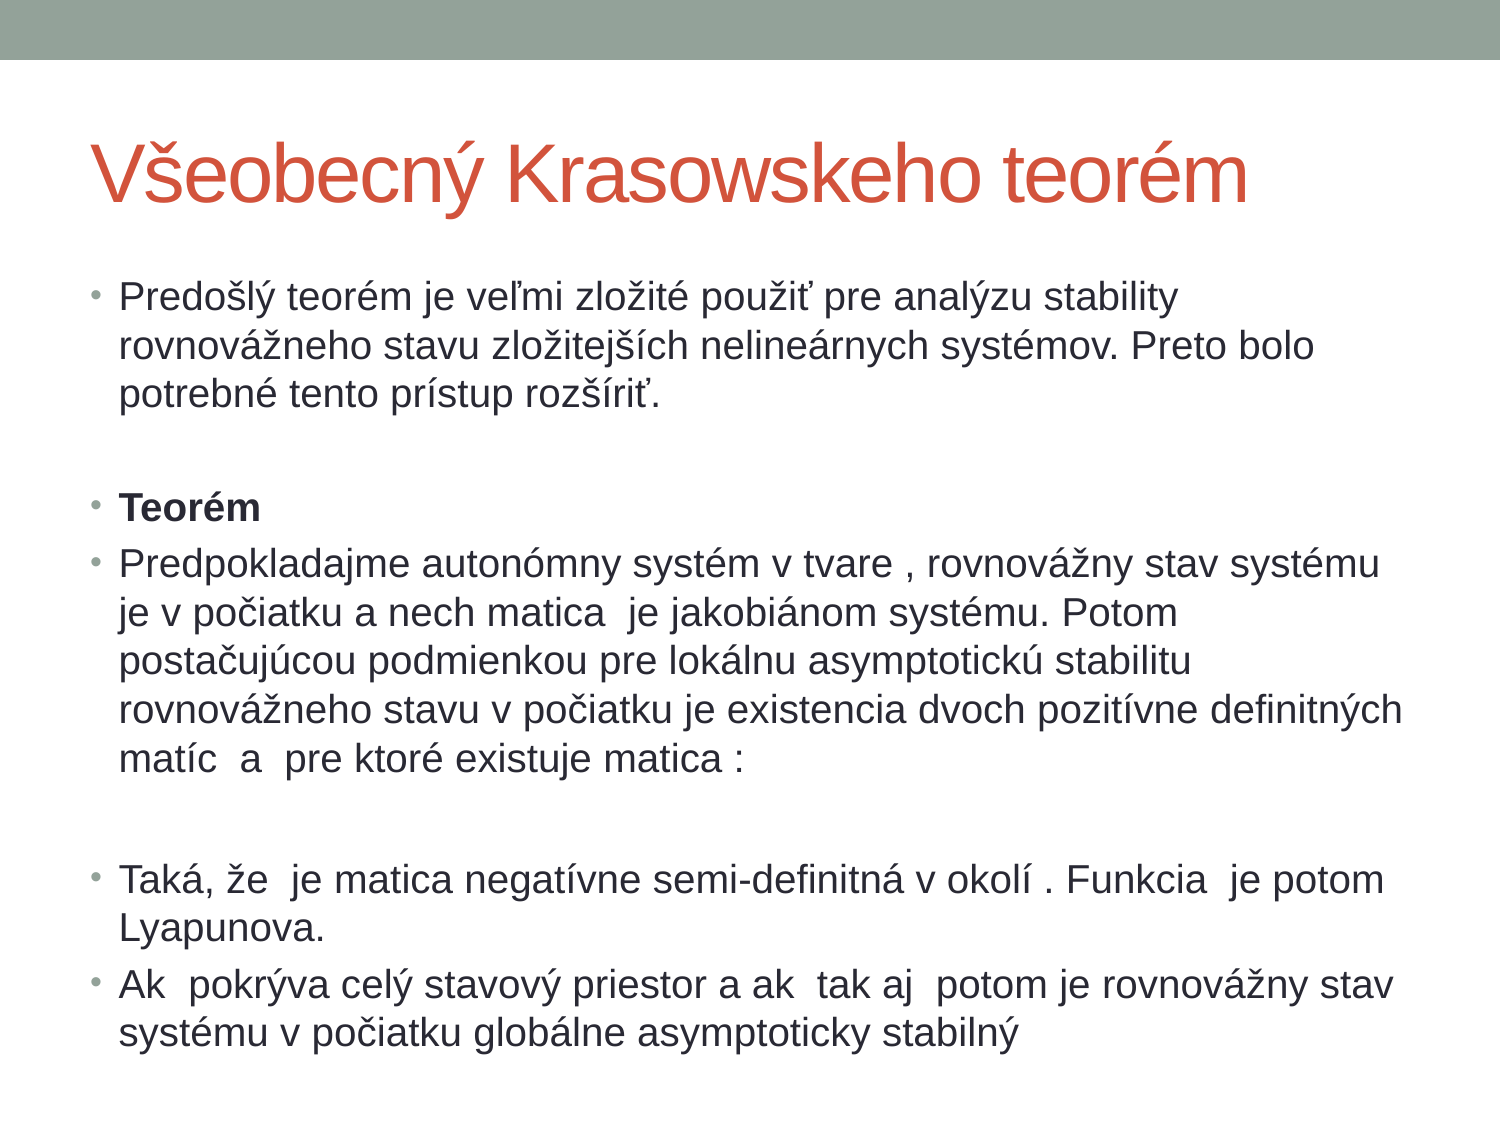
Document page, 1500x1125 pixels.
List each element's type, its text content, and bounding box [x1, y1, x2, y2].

title Všeobecný Krasowskeho teorém [75, 87, 1425, 250]
